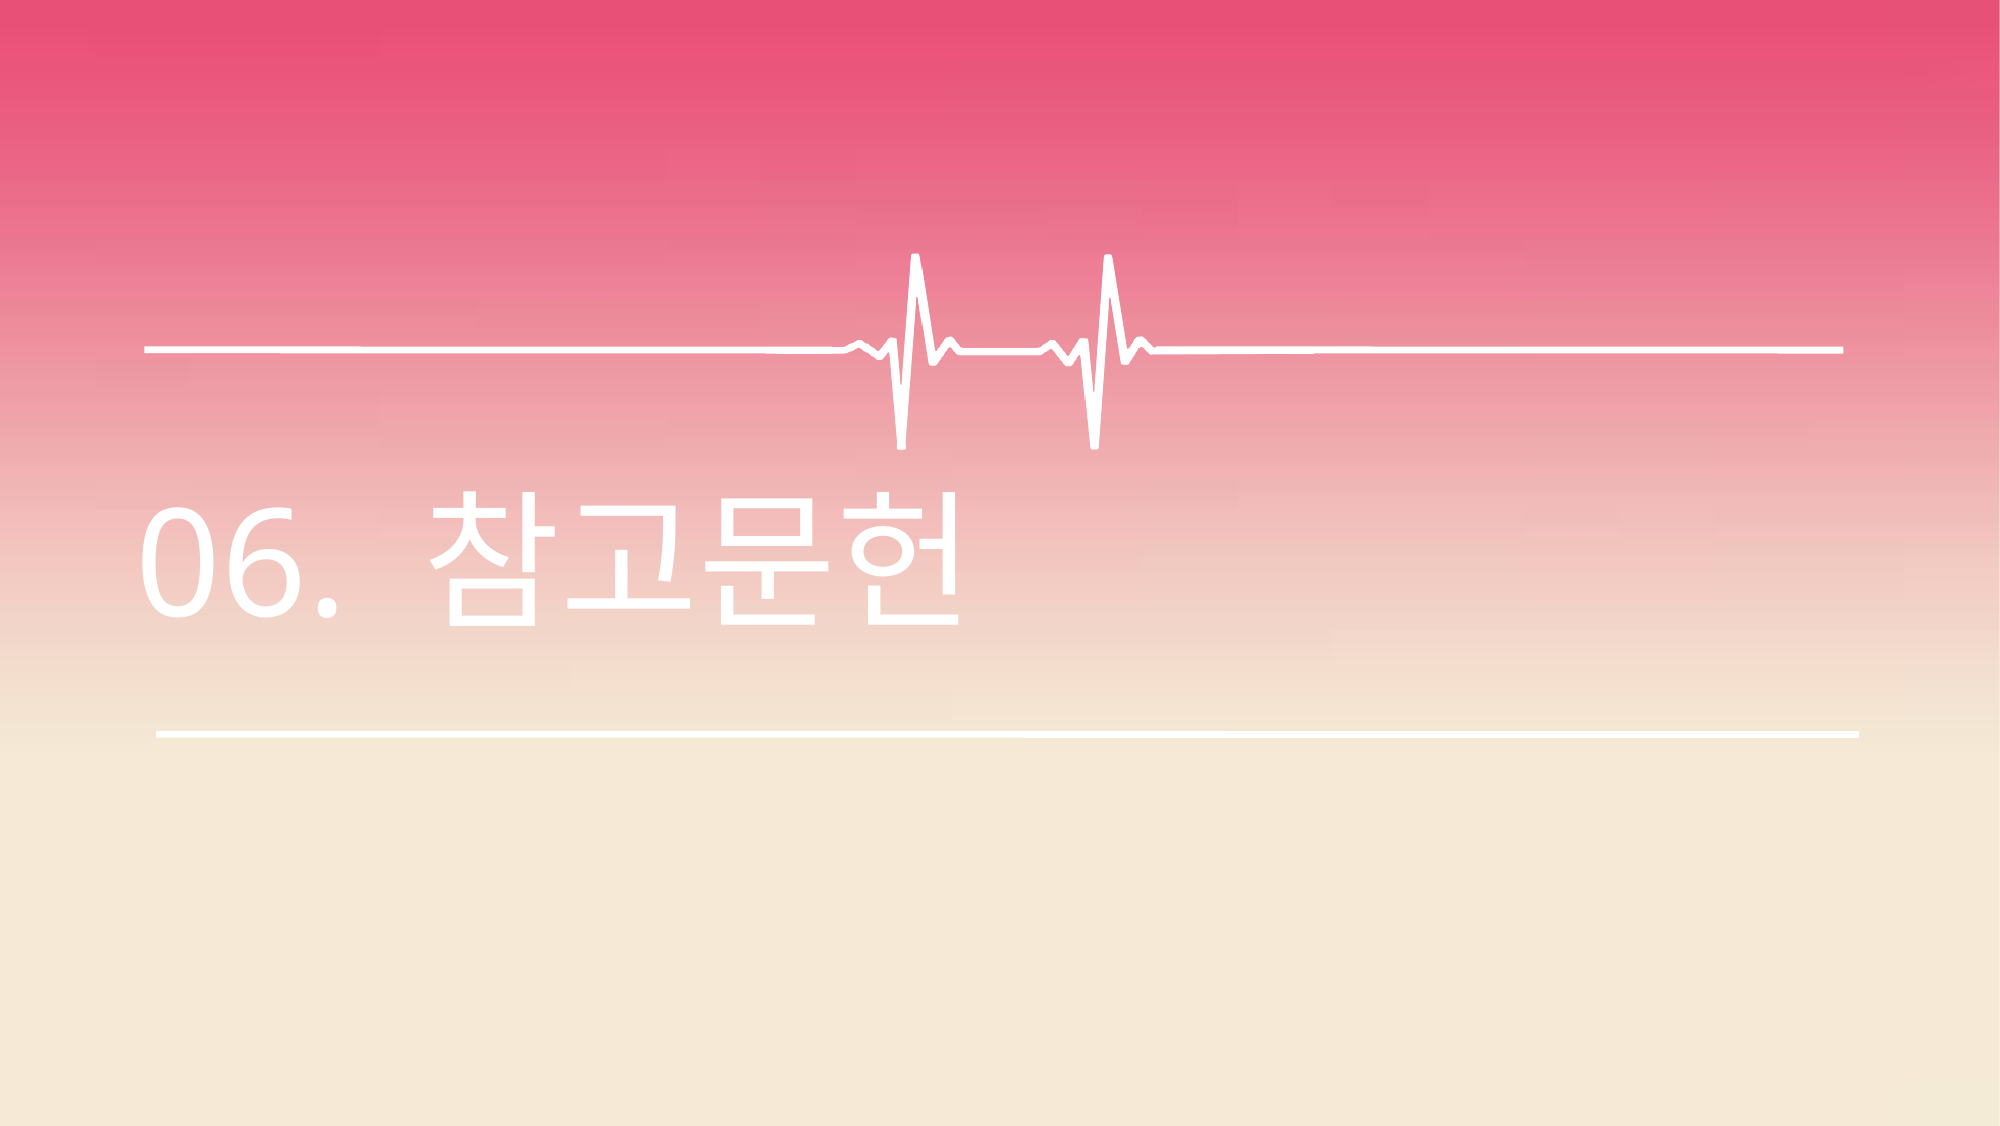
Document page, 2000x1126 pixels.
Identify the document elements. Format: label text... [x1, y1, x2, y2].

text_box 06. 참고문헌 [120, 459, 1879, 655]
picture [0, 0, 2000, 1126]
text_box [144, 155, 1844, 522]
